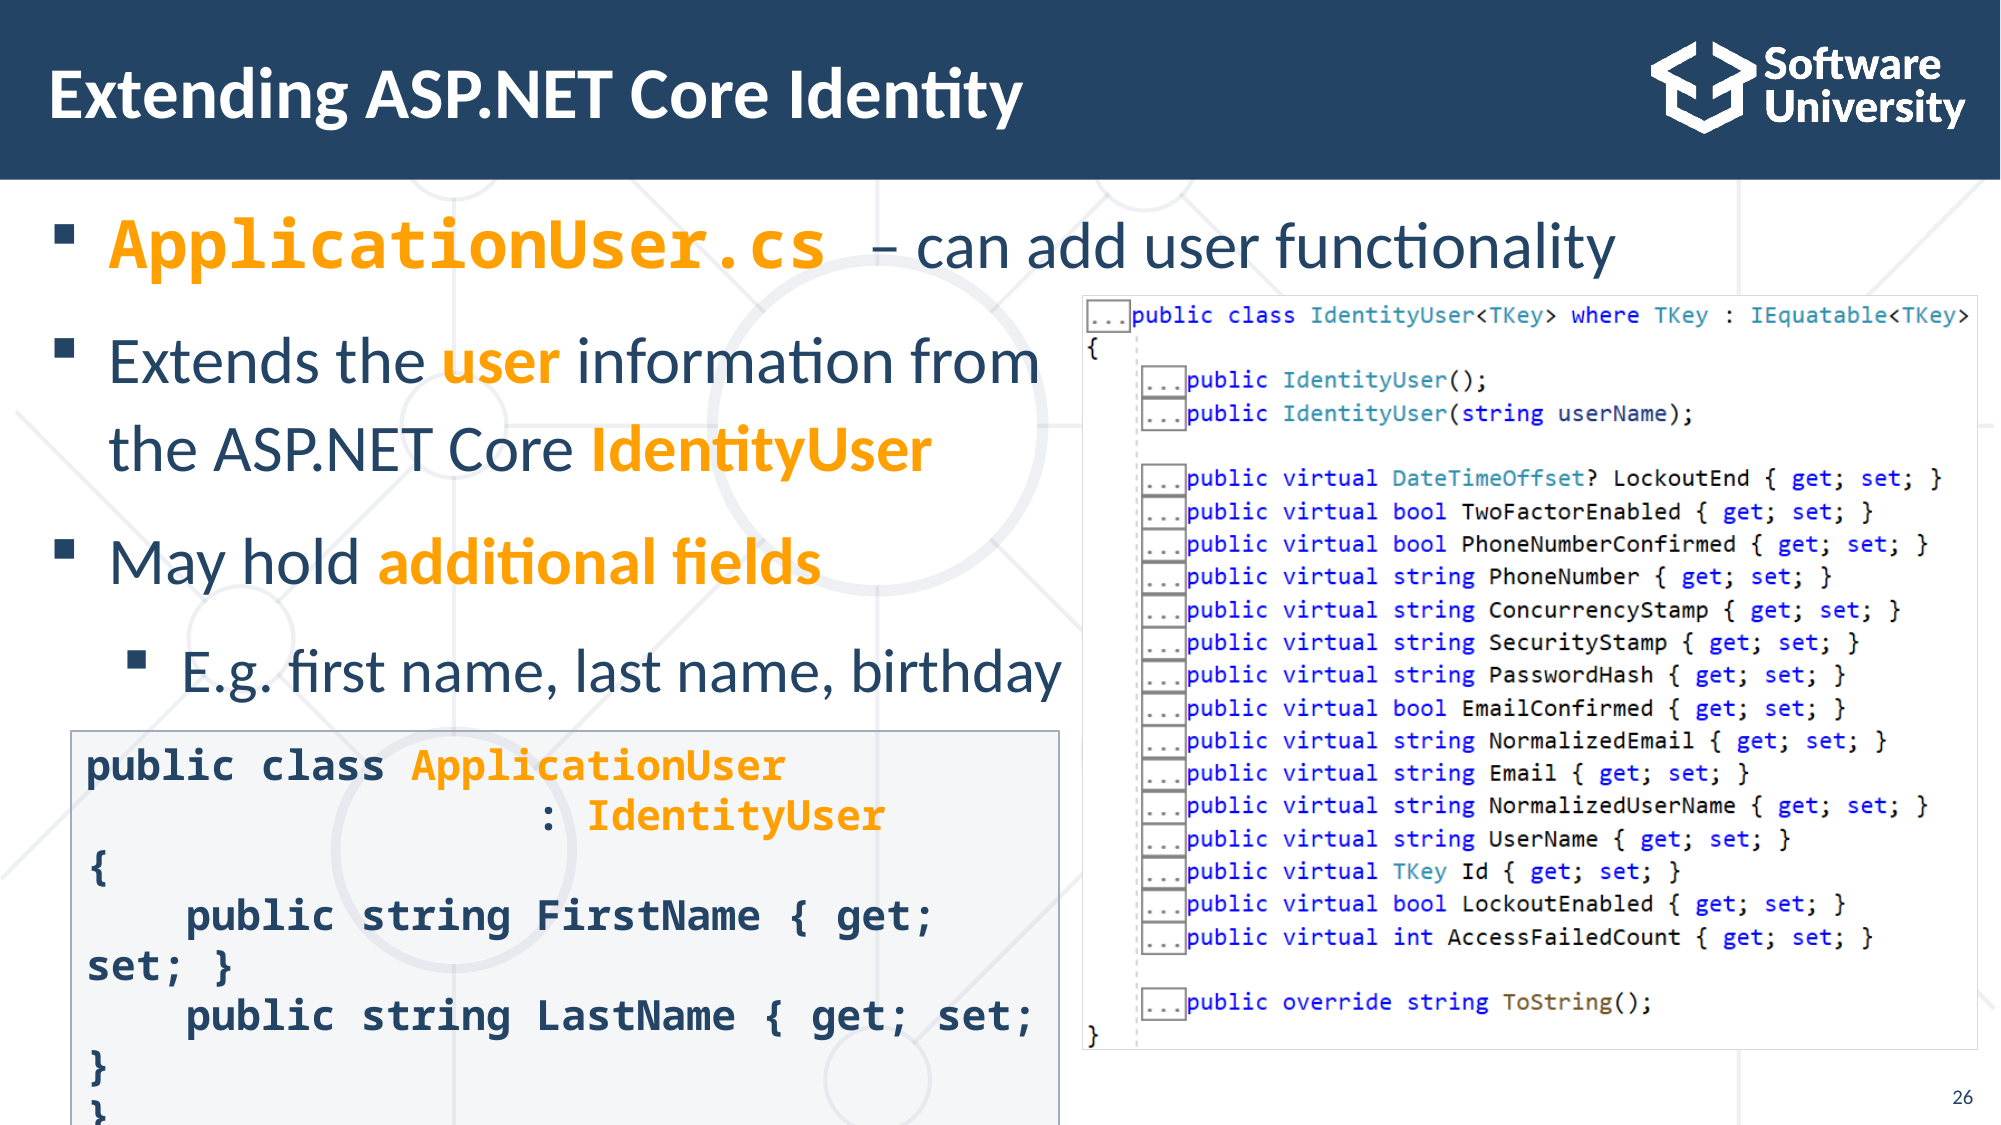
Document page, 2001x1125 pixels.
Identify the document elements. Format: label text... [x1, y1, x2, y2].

text_box Extends the user information from the ASP.NET Core IdentityUser May hold additional fields E.g. first name, last name, birthday [31, 302, 1077, 747]
list ApplicationUser.cs – can add user functionality [31, 196, 2000, 1050]
title Extending ASP.NET Core Identity [31, 16, 1625, 162]
picture [1082, 295, 1978, 1050]
slide_number 26 [1928, 1067, 1989, 1117]
text_box public class ApplicationUser : IdentityUser { public string FirstName { get; set; } public string LastName { get; set; } } [71, 747, 1060, 1125]
picture [1651, 41, 1966, 134]
